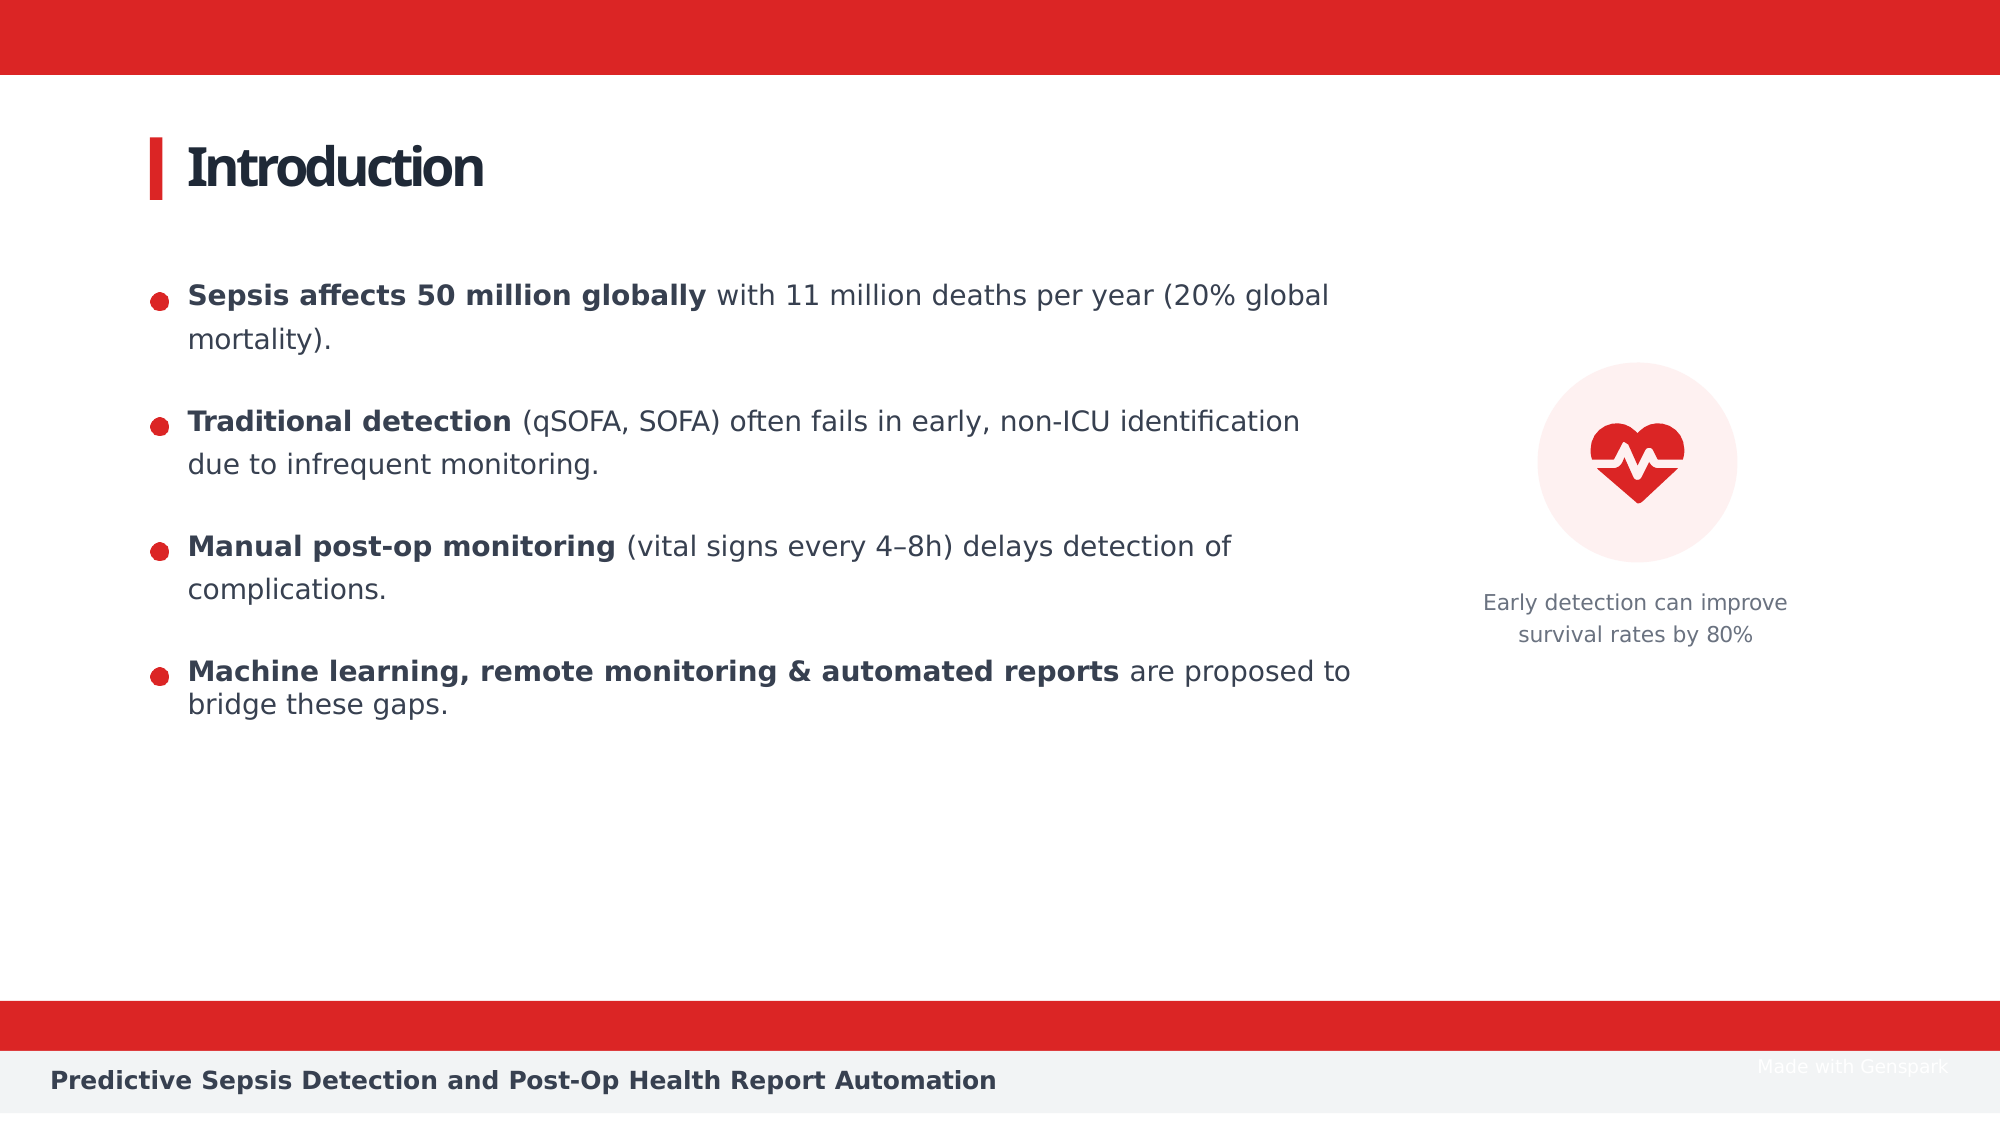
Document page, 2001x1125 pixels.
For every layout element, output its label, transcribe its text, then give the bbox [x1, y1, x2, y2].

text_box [0, 1000, 2000, 1114]
text_box Machine learning, remote monitoring & automated reports are proposed to bridge these gaps. [185, 651, 1357, 721]
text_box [1537, 362, 1738, 563]
picture [149, 291, 169, 312]
text_box complications. [185, 569, 394, 606]
picture [149, 541, 169, 562]
picture [149, 666, 169, 687]
text_box Early detection can improve survival rates by 80% [1481, 581, 1794, 647]
text_box Sepsis affects 50 million globally with 11 million deaths per year (20% global mortality). Traditional detection (qSOFA, SOFA) often fails in early, non-ICU identification due to infrequent monitoring. Manual post-op monitoring (vital signs every 4–8h) delays detection of [185, 265, 1337, 563]
picture [149, 416, 169, 437]
title Introduction [185, 130, 625, 265]
